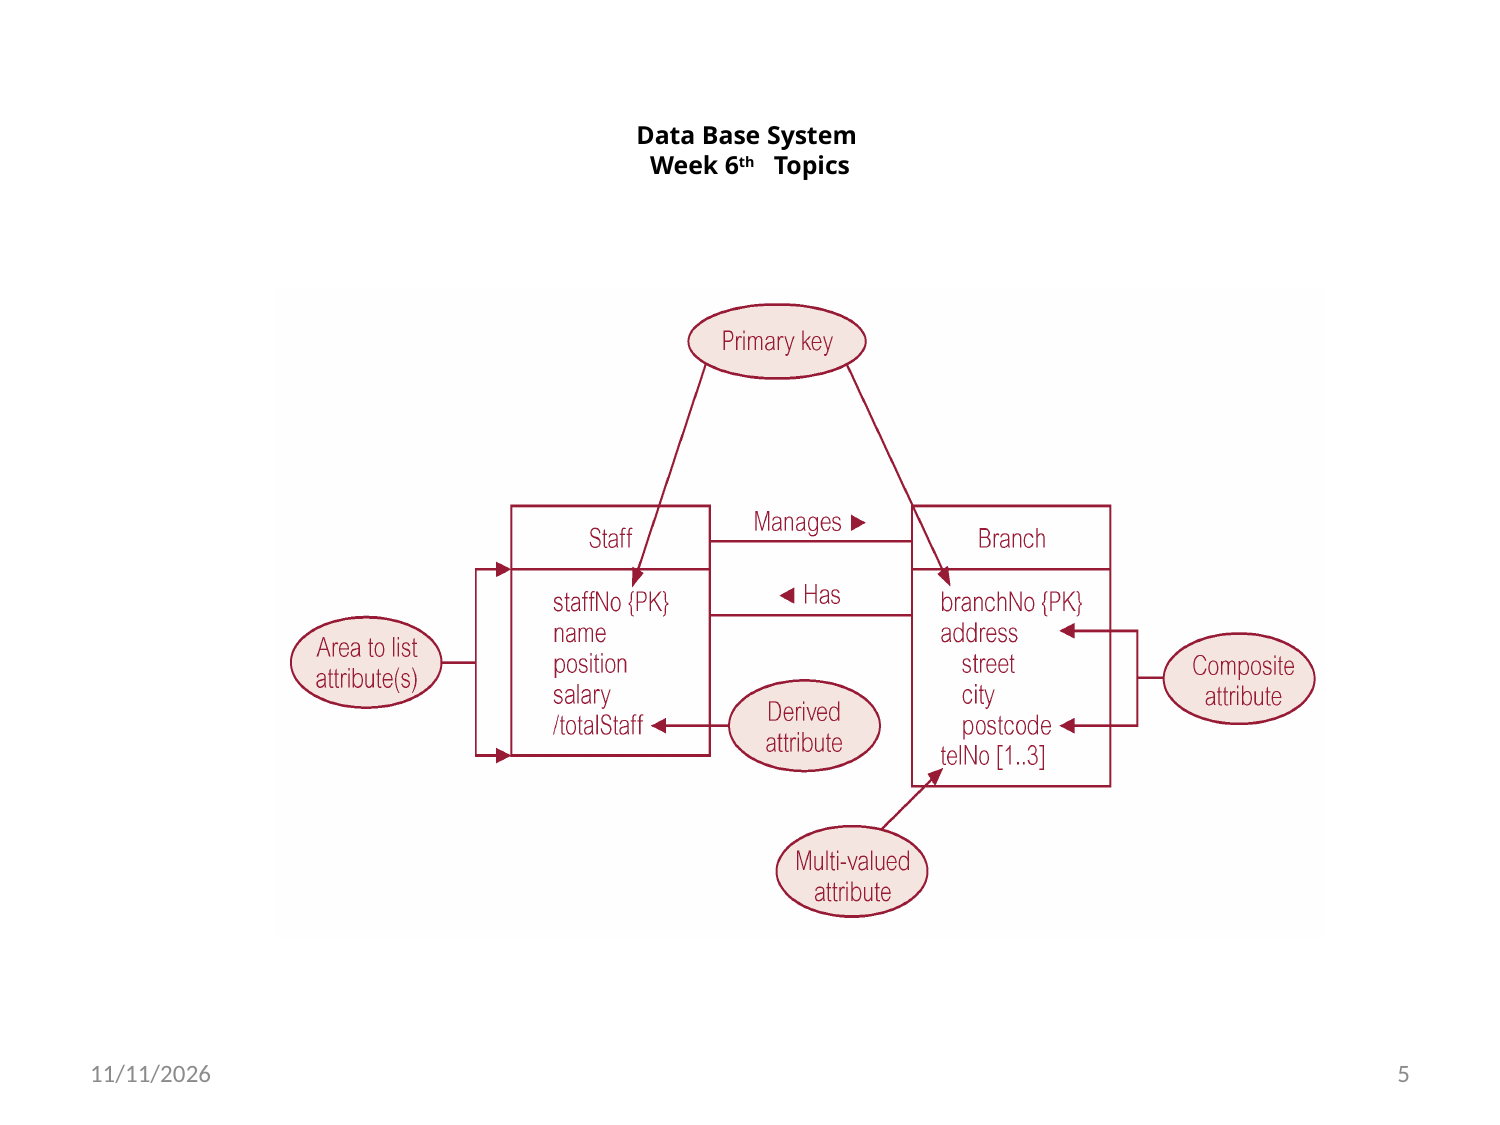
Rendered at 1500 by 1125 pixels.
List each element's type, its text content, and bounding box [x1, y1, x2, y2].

picture [274, 287, 1326, 938]
title Data Base System Week 6th Topics [112, 112, 1388, 188]
slide_number 5 [1074, 1042, 1425, 1103]
subtitle [225, 249, 1275, 1013]
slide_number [75, 1042, 425, 1103]
